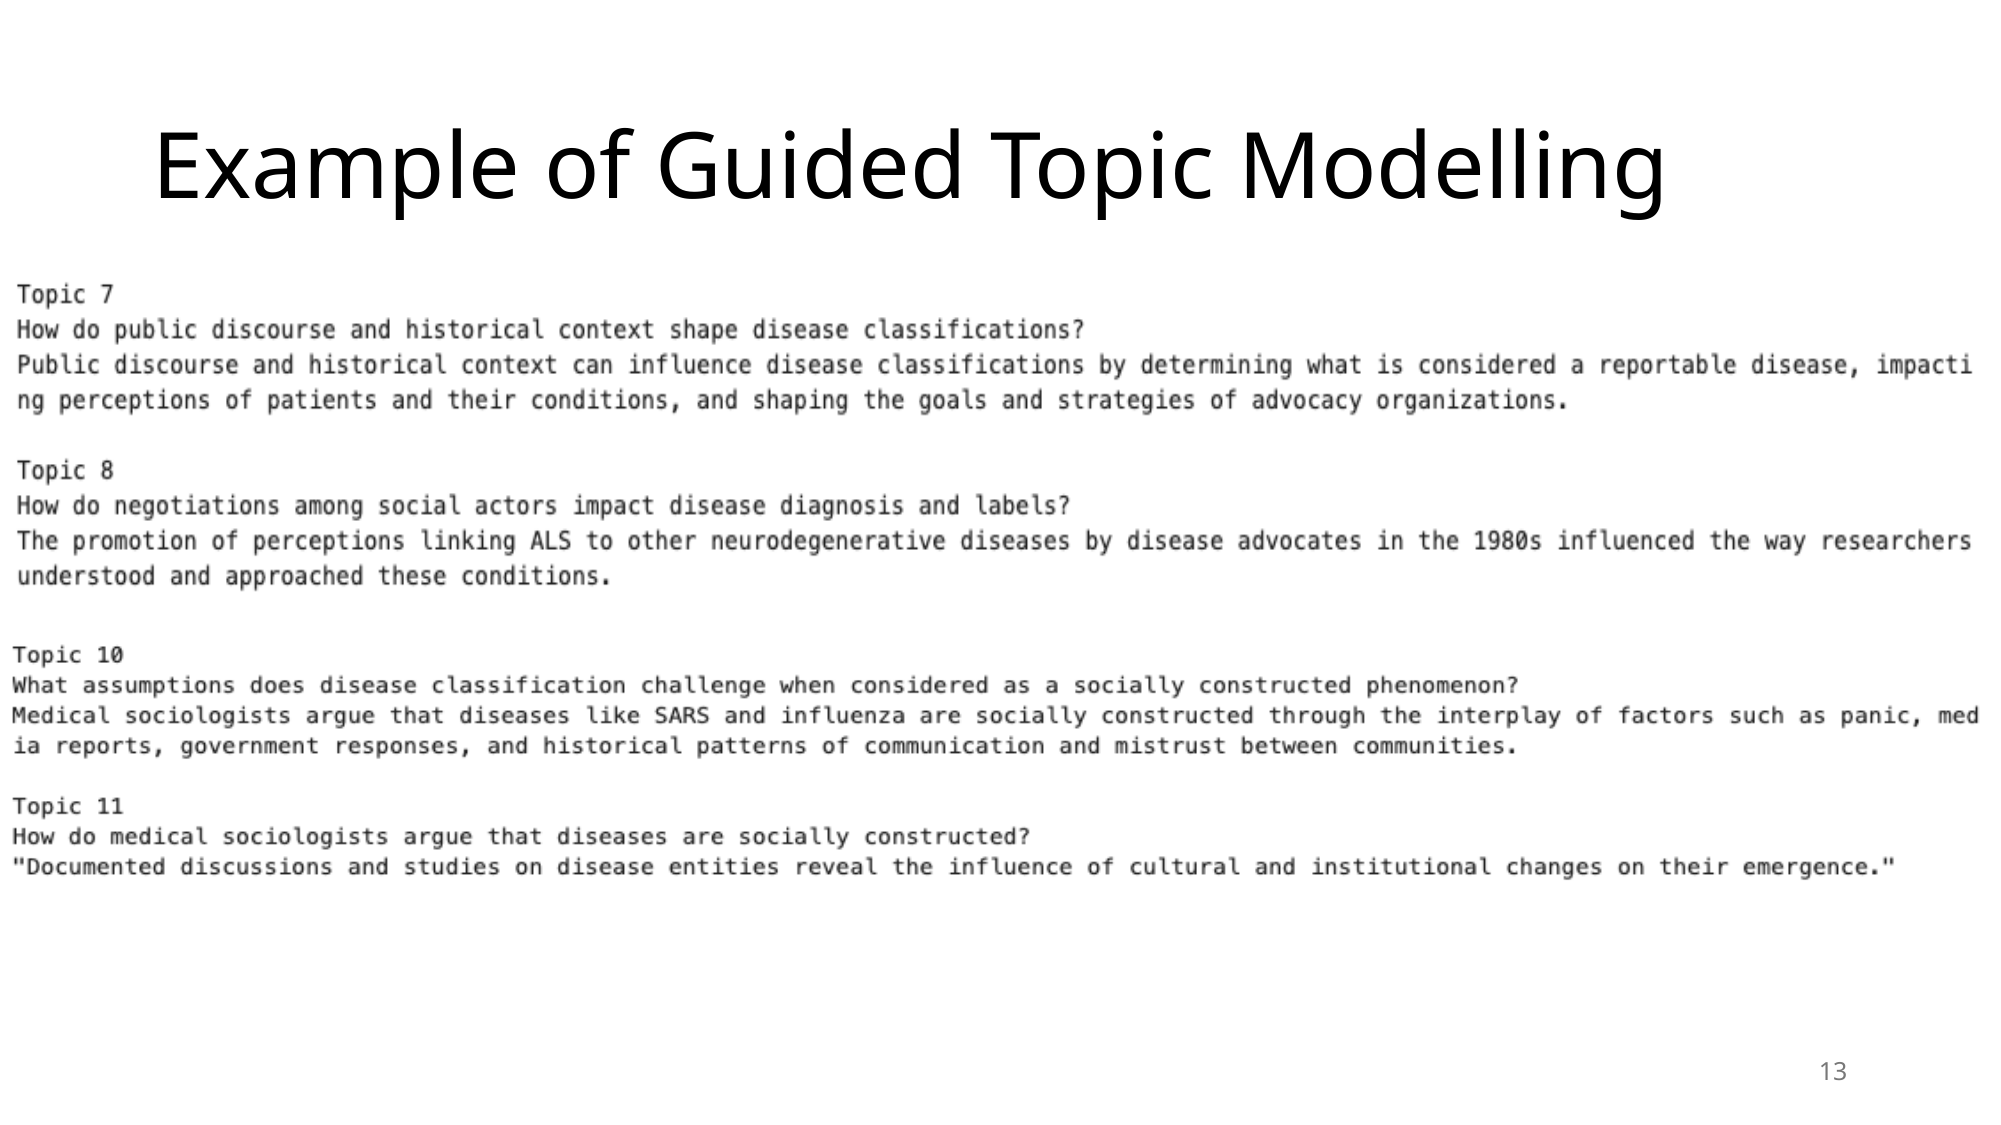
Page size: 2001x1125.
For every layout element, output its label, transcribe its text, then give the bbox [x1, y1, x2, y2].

picture [0, 266, 1991, 610]
slide_number 13 [1412, 1042, 1863, 1103]
title Example of Guided Topic Modelling [137, 59, 1863, 266]
picture [0, 622, 2000, 905]
